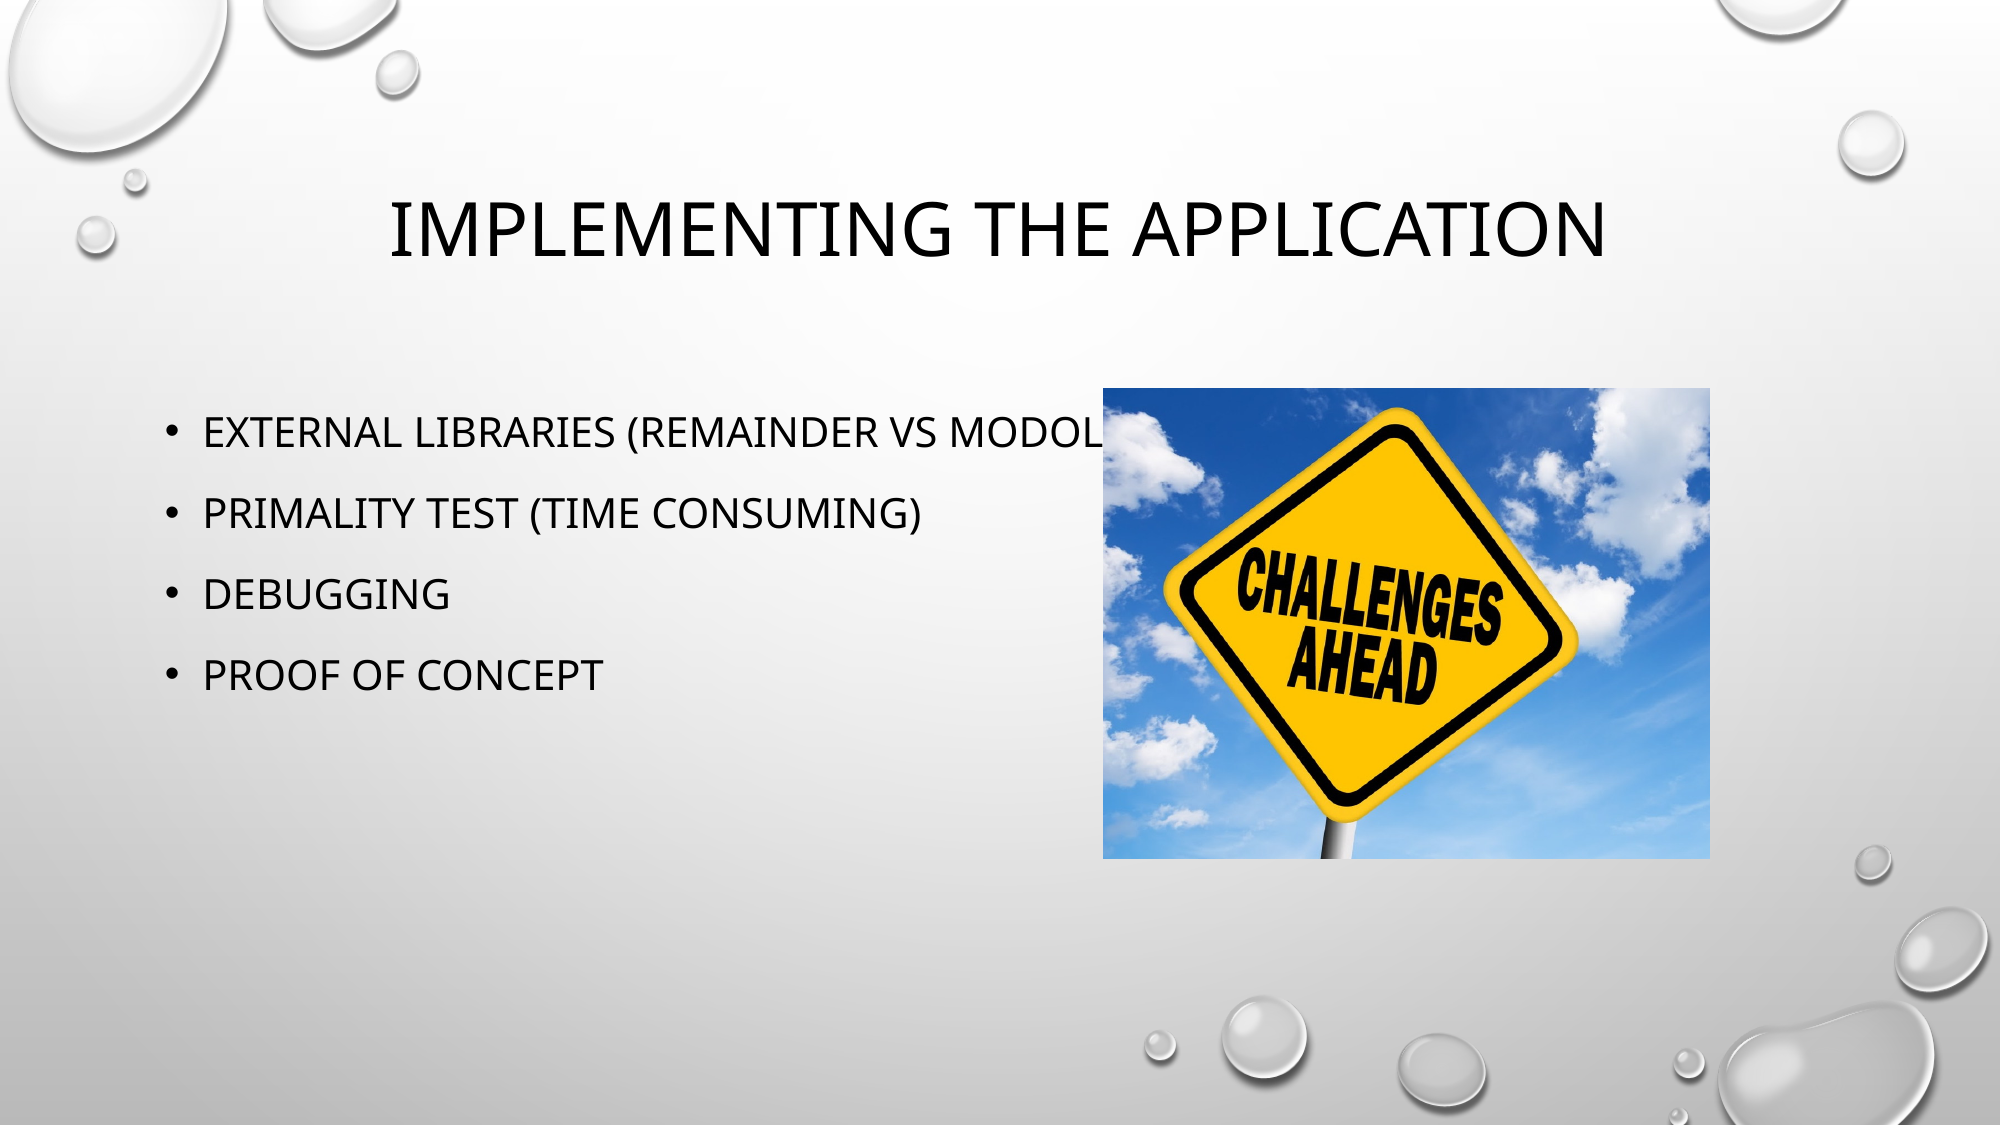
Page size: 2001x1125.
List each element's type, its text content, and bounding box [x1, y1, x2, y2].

title Implementing the application [149, 101, 1851, 364]
picture [0, 0, 2000, 1125]
list External libraries (remainder vs modolus) Primality test (time consuming) Debugging Proof of concept [149, 388, 1850, 950]
